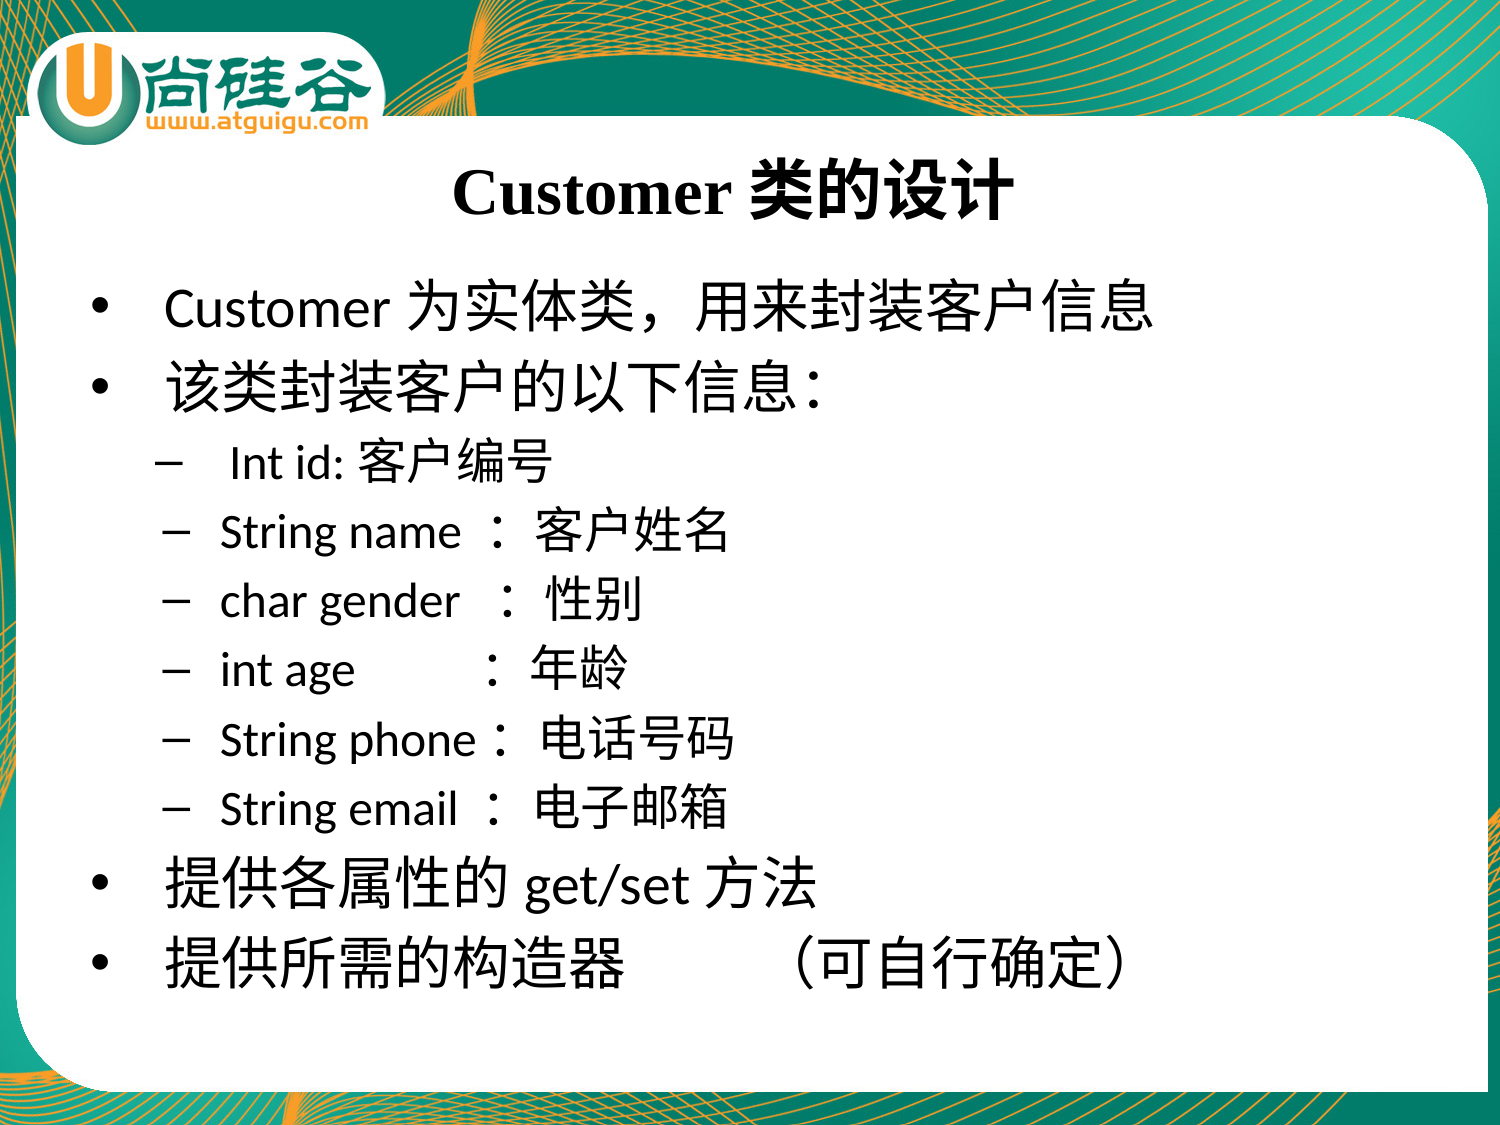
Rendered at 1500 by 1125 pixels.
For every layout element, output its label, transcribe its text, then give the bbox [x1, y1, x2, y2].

title Customer类的设计 [58, 117, 1409, 258]
list Customer为实体类，用来封装客户信息 该类封装客户的以下信息： Int id:客户编号 String name ：客户姓名 char gender ：性别 int age ：年龄 String phone：电话号码 String email ：电子邮箱 提供各属性的get/set方法 提供所需的构造器 （可自行确定） [75, 262, 1425, 1005]
picture [0, 0, 1500, 1125]
